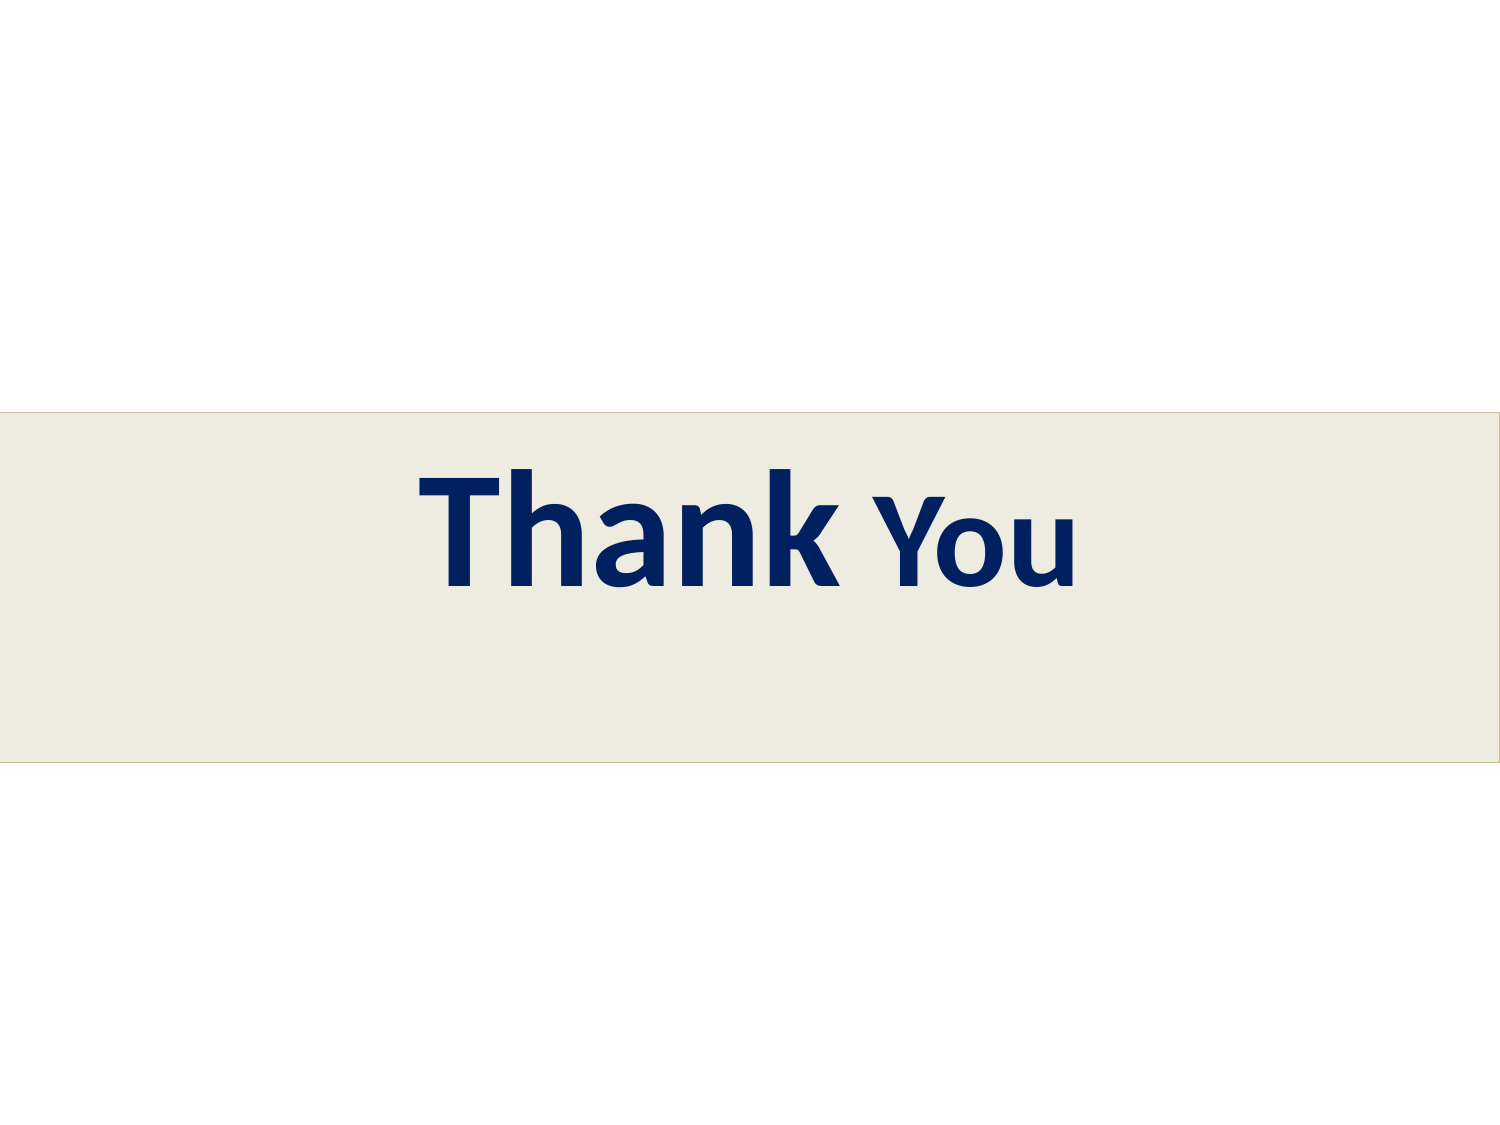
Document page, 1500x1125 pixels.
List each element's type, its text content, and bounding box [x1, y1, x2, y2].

text_box Thank You [0, 412, 1500, 763]
